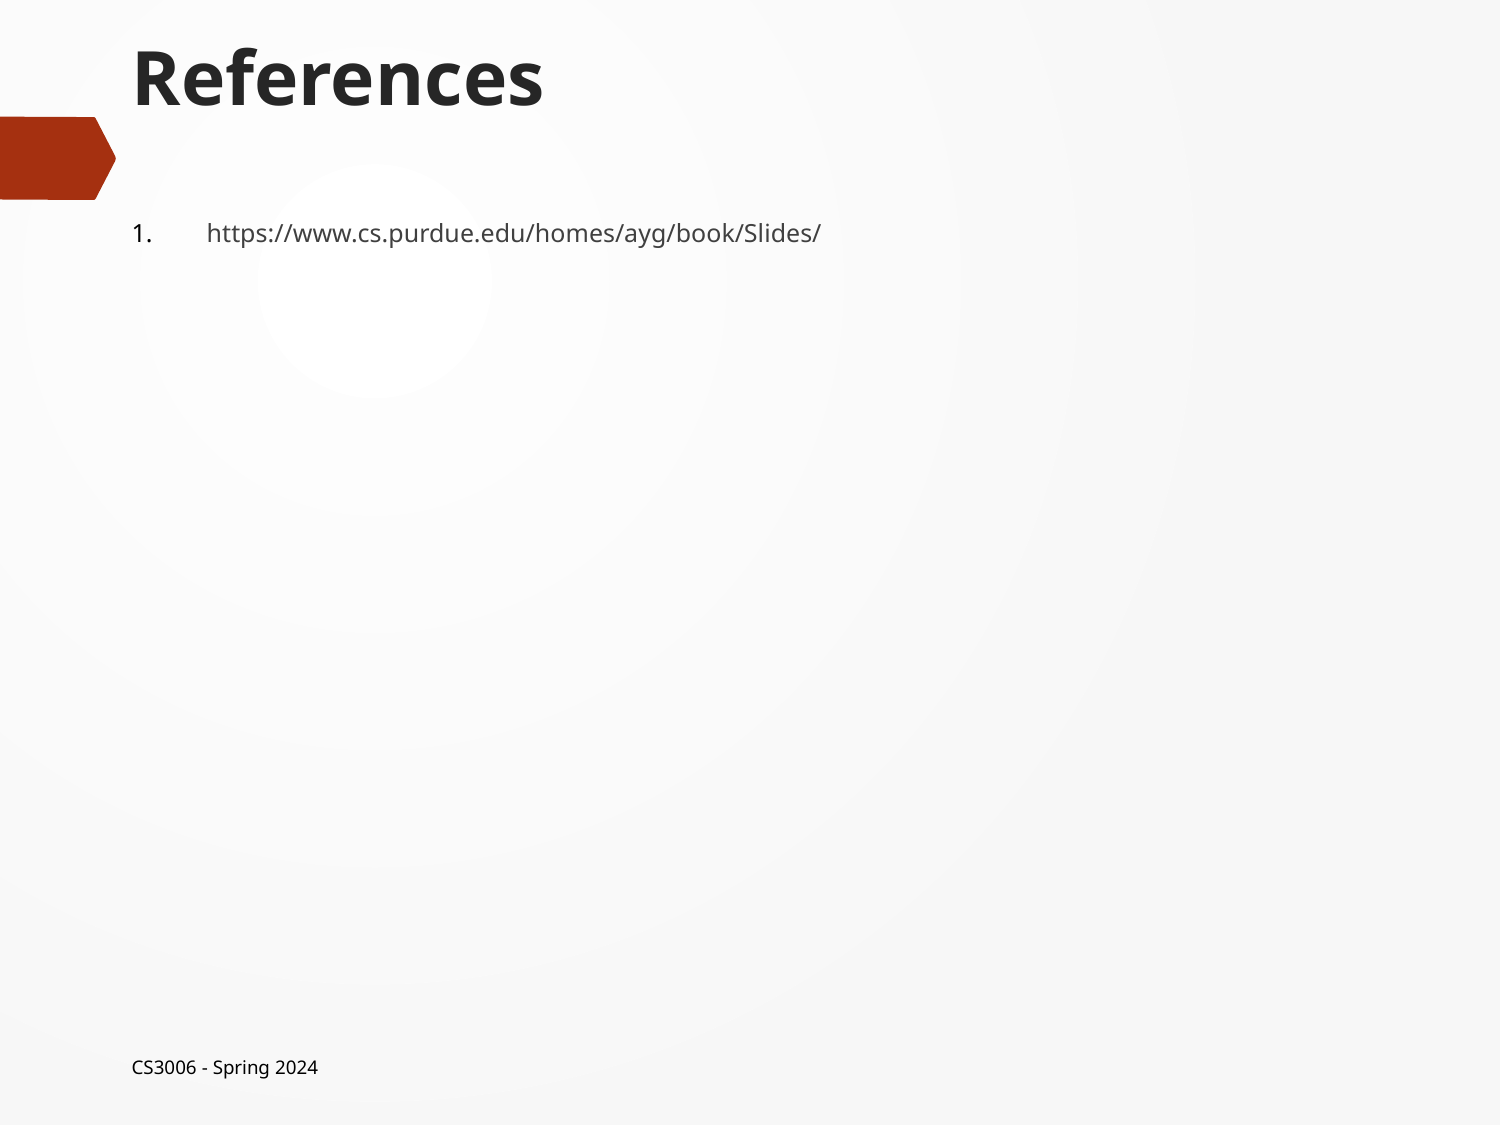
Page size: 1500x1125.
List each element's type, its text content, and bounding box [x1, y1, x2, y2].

list https://www.cs.purdue.edu/homes/ayg/book/Slides/ [116, 210, 1483, 1029]
title References [116, 23, 1483, 158]
footer CS3006 - Spring 2024 [116, 1037, 1139, 1098]
